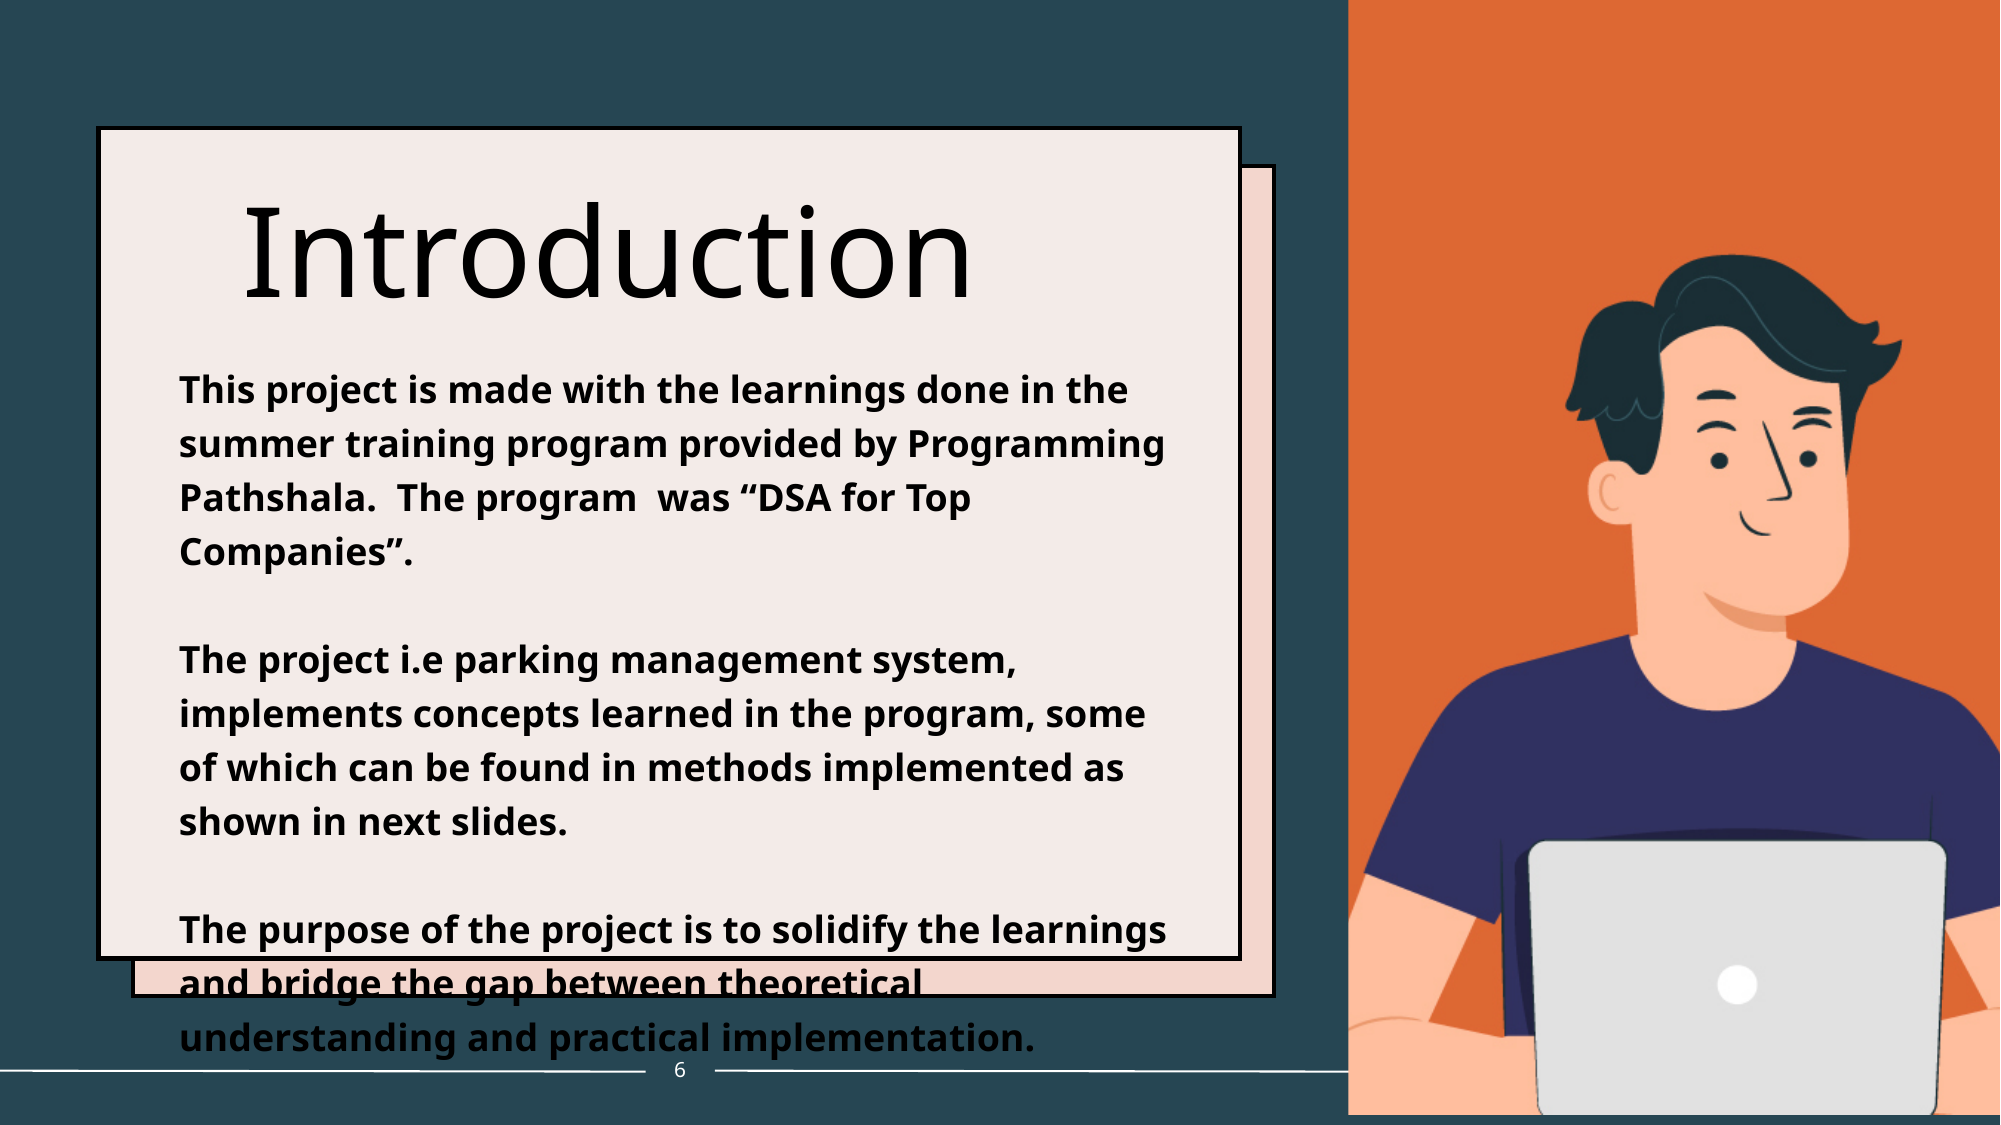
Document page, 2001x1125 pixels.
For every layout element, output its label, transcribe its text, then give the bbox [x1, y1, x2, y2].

list This project is made with the learnings done in the summer training program provided by Programming Pathshala. The program was “DSA for Top Companies”. The project i.e parking management system, implements concepts learned in the program, some of which can be found in methods implemented as shown in next slides. The purpose of the project is to solidify the learnings and bridge the gap between theoretical understanding and practical implementation. [155, 350, 1192, 943]
slide_number 6 [650, 1050, 710, 1091]
title Introduction [228, 182, 1055, 350]
picture [1348, 0, 2000, 1125]
